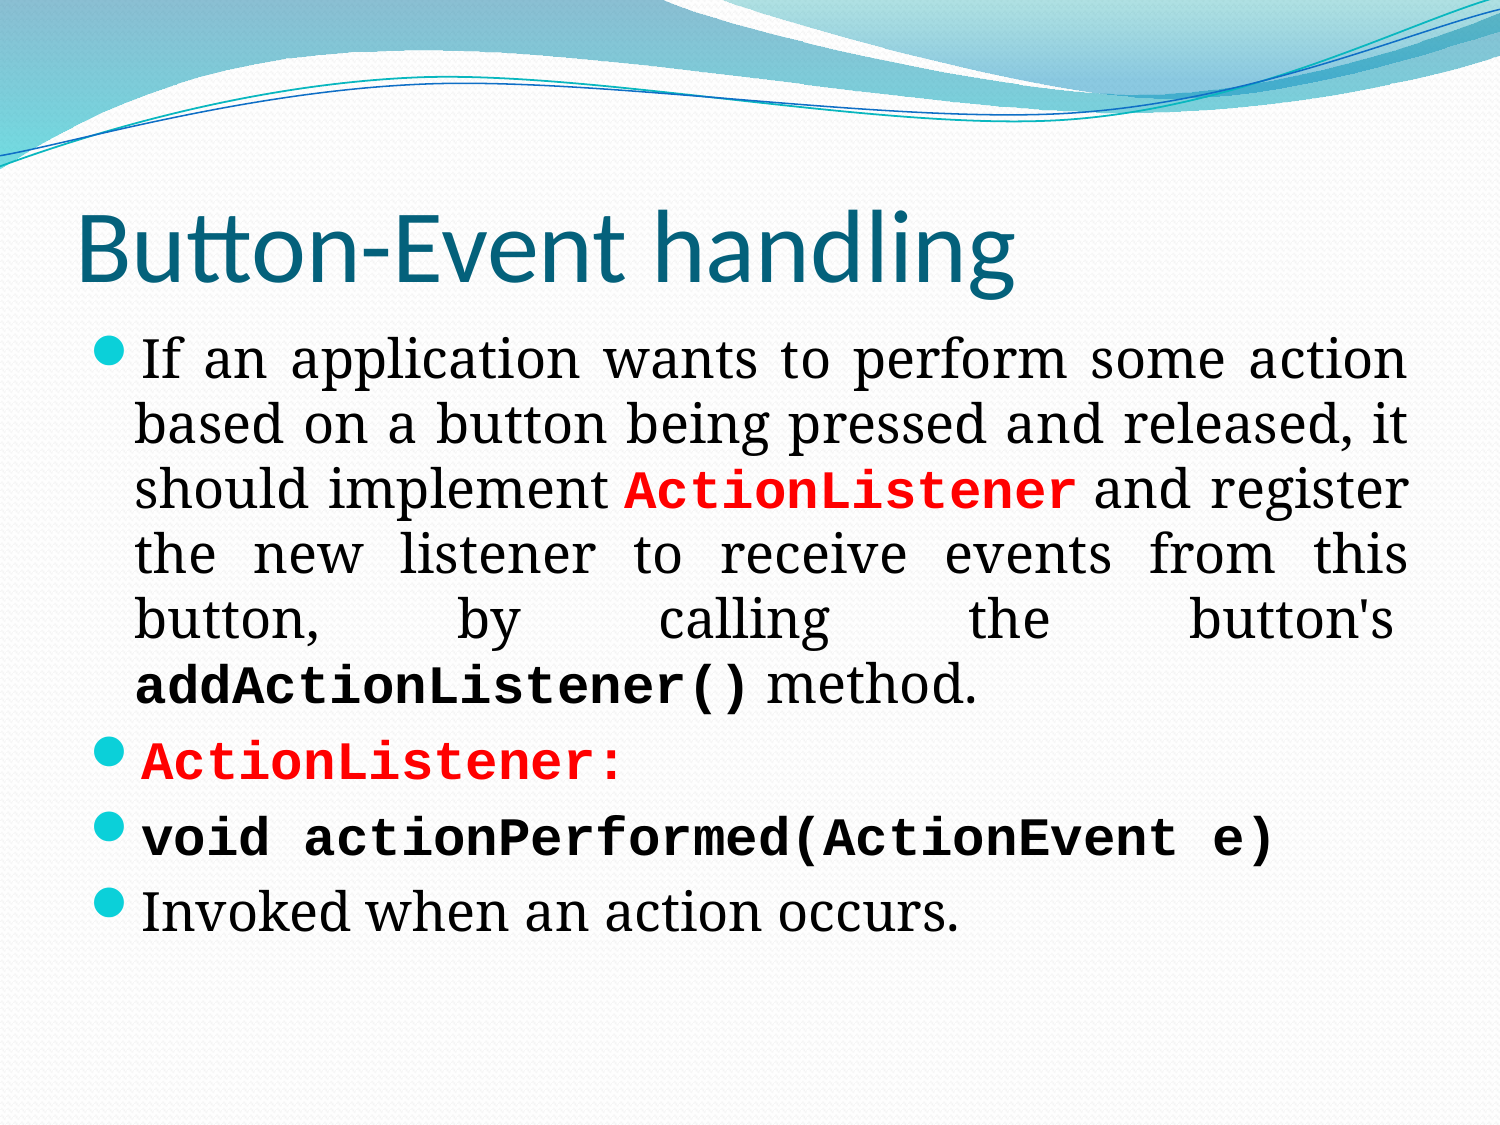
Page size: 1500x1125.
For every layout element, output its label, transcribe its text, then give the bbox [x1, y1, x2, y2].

title Button-Event handling [75, 115, 1425, 303]
list If an application wants to perform some action based on a button being pressed and released, it should implement ActionListener and register the new listener to receive events from this button, by calling the button's addActionListener() method. ActionListener: void actionPerformed(ActionEvent e) Invoked when an action occurs. [75, 317, 1425, 1038]
